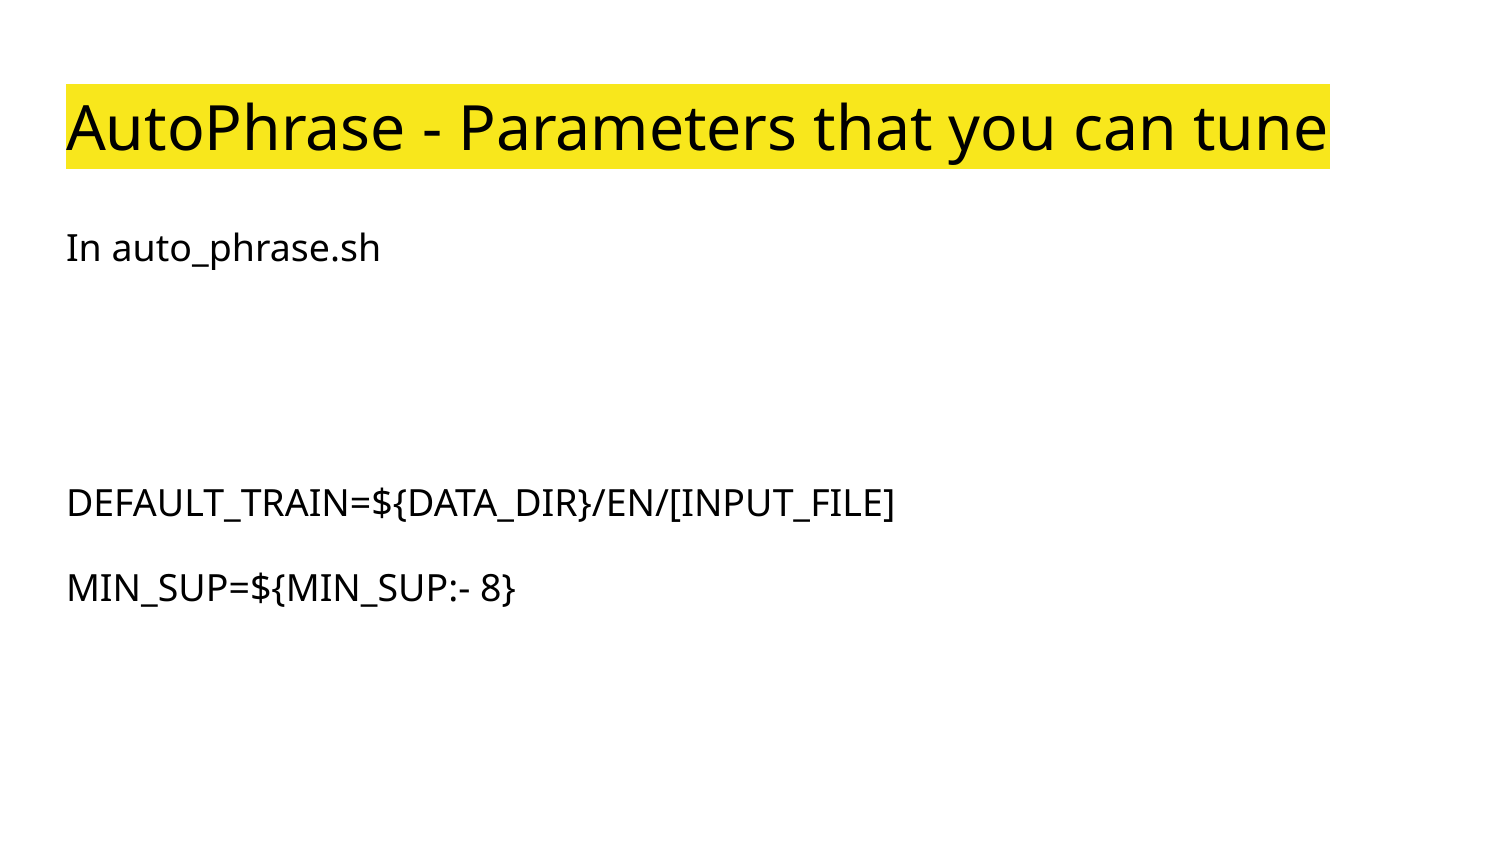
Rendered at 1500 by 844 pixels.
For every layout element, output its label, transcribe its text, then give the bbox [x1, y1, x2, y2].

list In auto_phrase.sh DEFAULT_TRAIN=${DATA_DIR}/EN/[INPUT_FILE] MIN_SUP=${MIN_SUP:- 8} [51, 202, 1449, 750]
title AutoPhrase - Parameters that you can tune [51, 72, 1449, 167]
